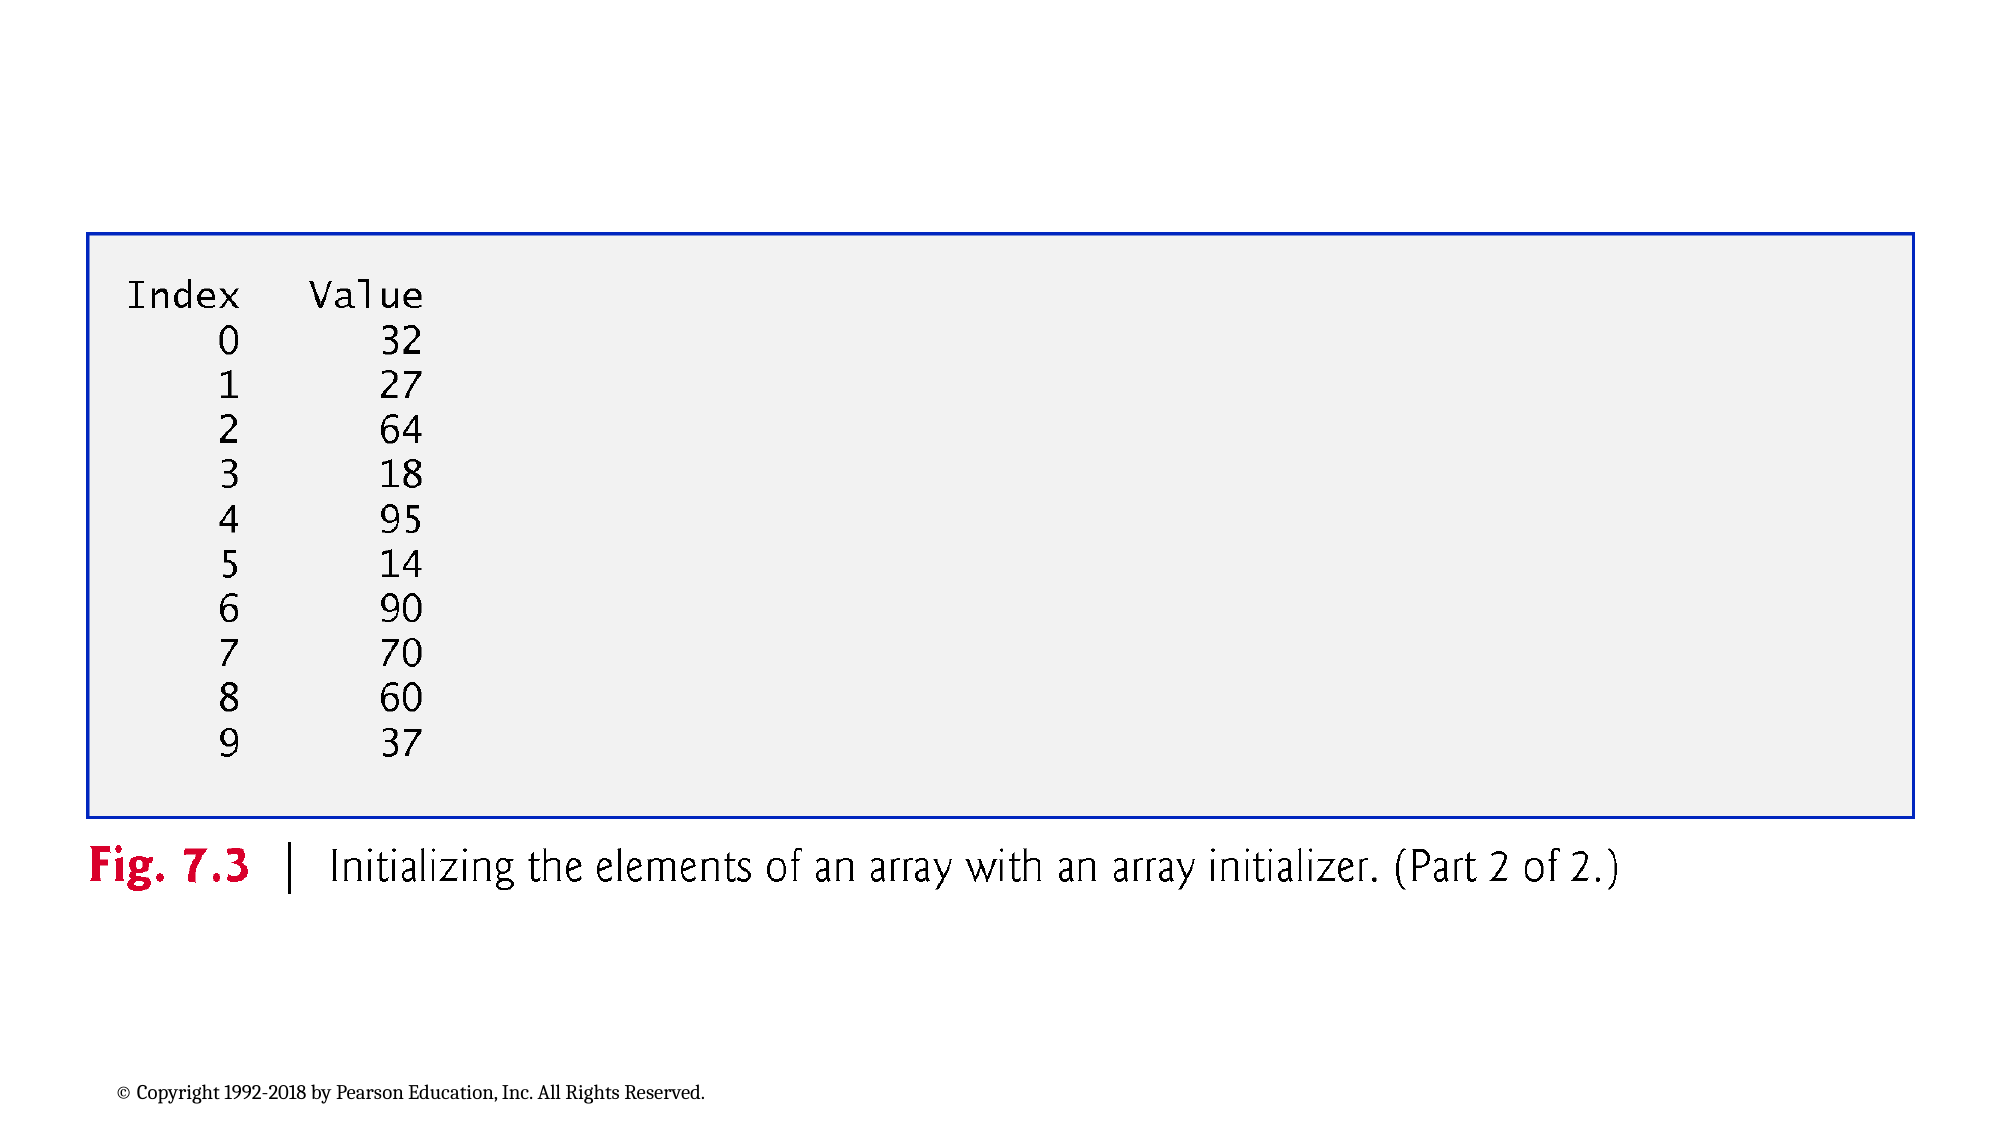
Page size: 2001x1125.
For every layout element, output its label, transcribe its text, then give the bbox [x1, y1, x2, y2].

picture [0, 145, 2000, 980]
footer © Copyright 1992-2018 by Pearson Education, Inc. All Rights Reserved. [99, 1051, 1473, 1112]
